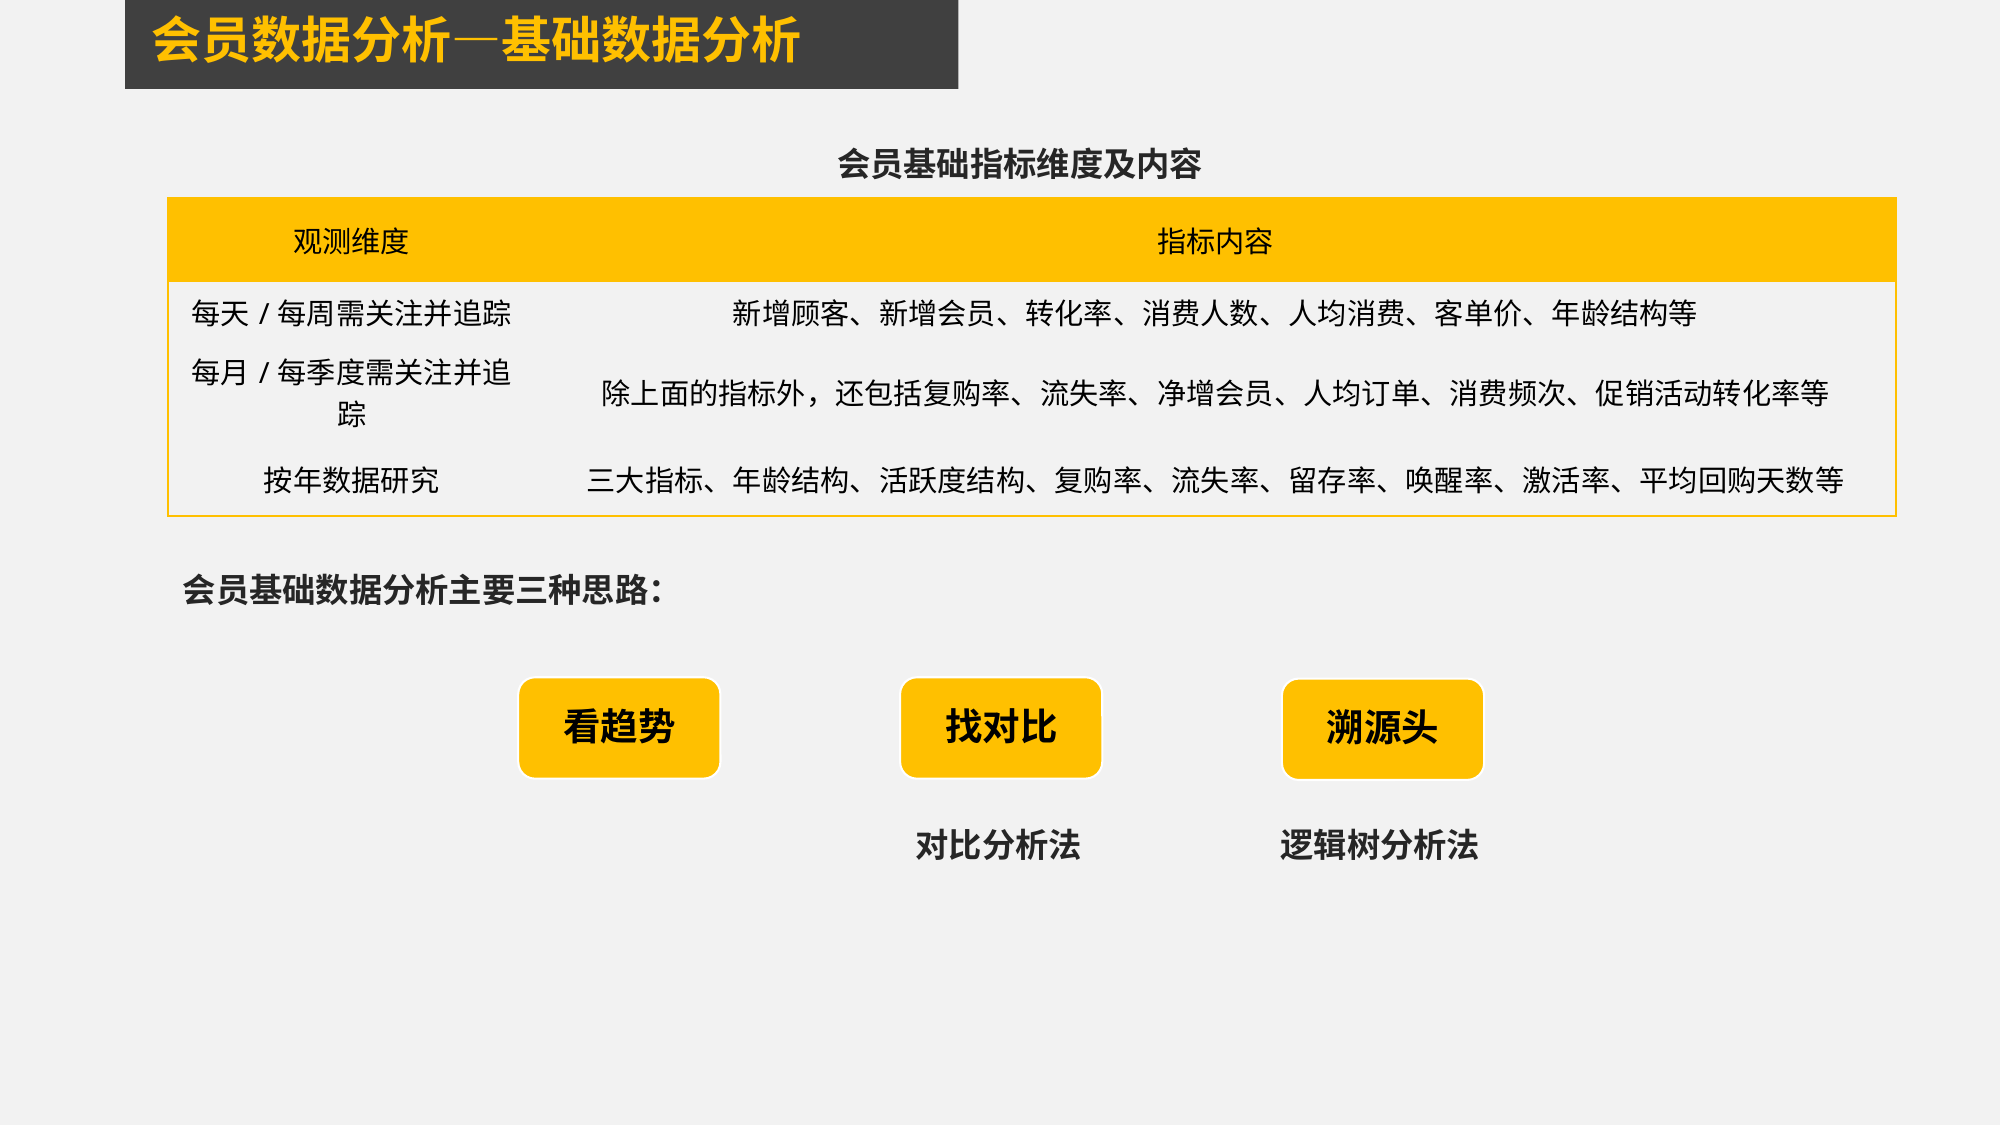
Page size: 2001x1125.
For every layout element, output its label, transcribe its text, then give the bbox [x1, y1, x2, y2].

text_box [518, 677, 721, 779]
text_box 对比分析法 [900, 816, 1102, 872]
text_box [900, 677, 1103, 779]
table_cell 按年数据研究 [169, 442, 535, 515]
text_box 会员基础指标维度及内容 [716, 136, 1325, 191]
table_cell 三大指标、年龄结构、活跃度结构、复购率、流失率、留存率、唤醒率、激活率、平均回购天数等 [535, 442, 1895, 515]
list 会员数据分析—基础数据分析 [136, 8, 954, 85]
table_header 指标内容 [535, 199, 1895, 282]
table_cell 每天/每周需关注并追踪 [169, 282, 535, 341]
text_box 会员基础数据分析主要三种思路： [168, 561, 777, 617]
table_header 观测维度 [169, 199, 535, 282]
table_cell 除上面的指标外，还包括复购率、流失率、净增会员、人均订单、消费频次、促销活动转化率等 [535, 341, 1895, 442]
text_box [1281, 678, 1485, 780]
text_box 逻辑树分析法 [1266, 816, 1500, 872]
table_cell 每月/每季度需关注并追踪 [169, 341, 535, 442]
table_cell 新增顾客、新增会员、转化率、消费人数、人均消费、客单价、年龄结构等 [535, 282, 1895, 341]
